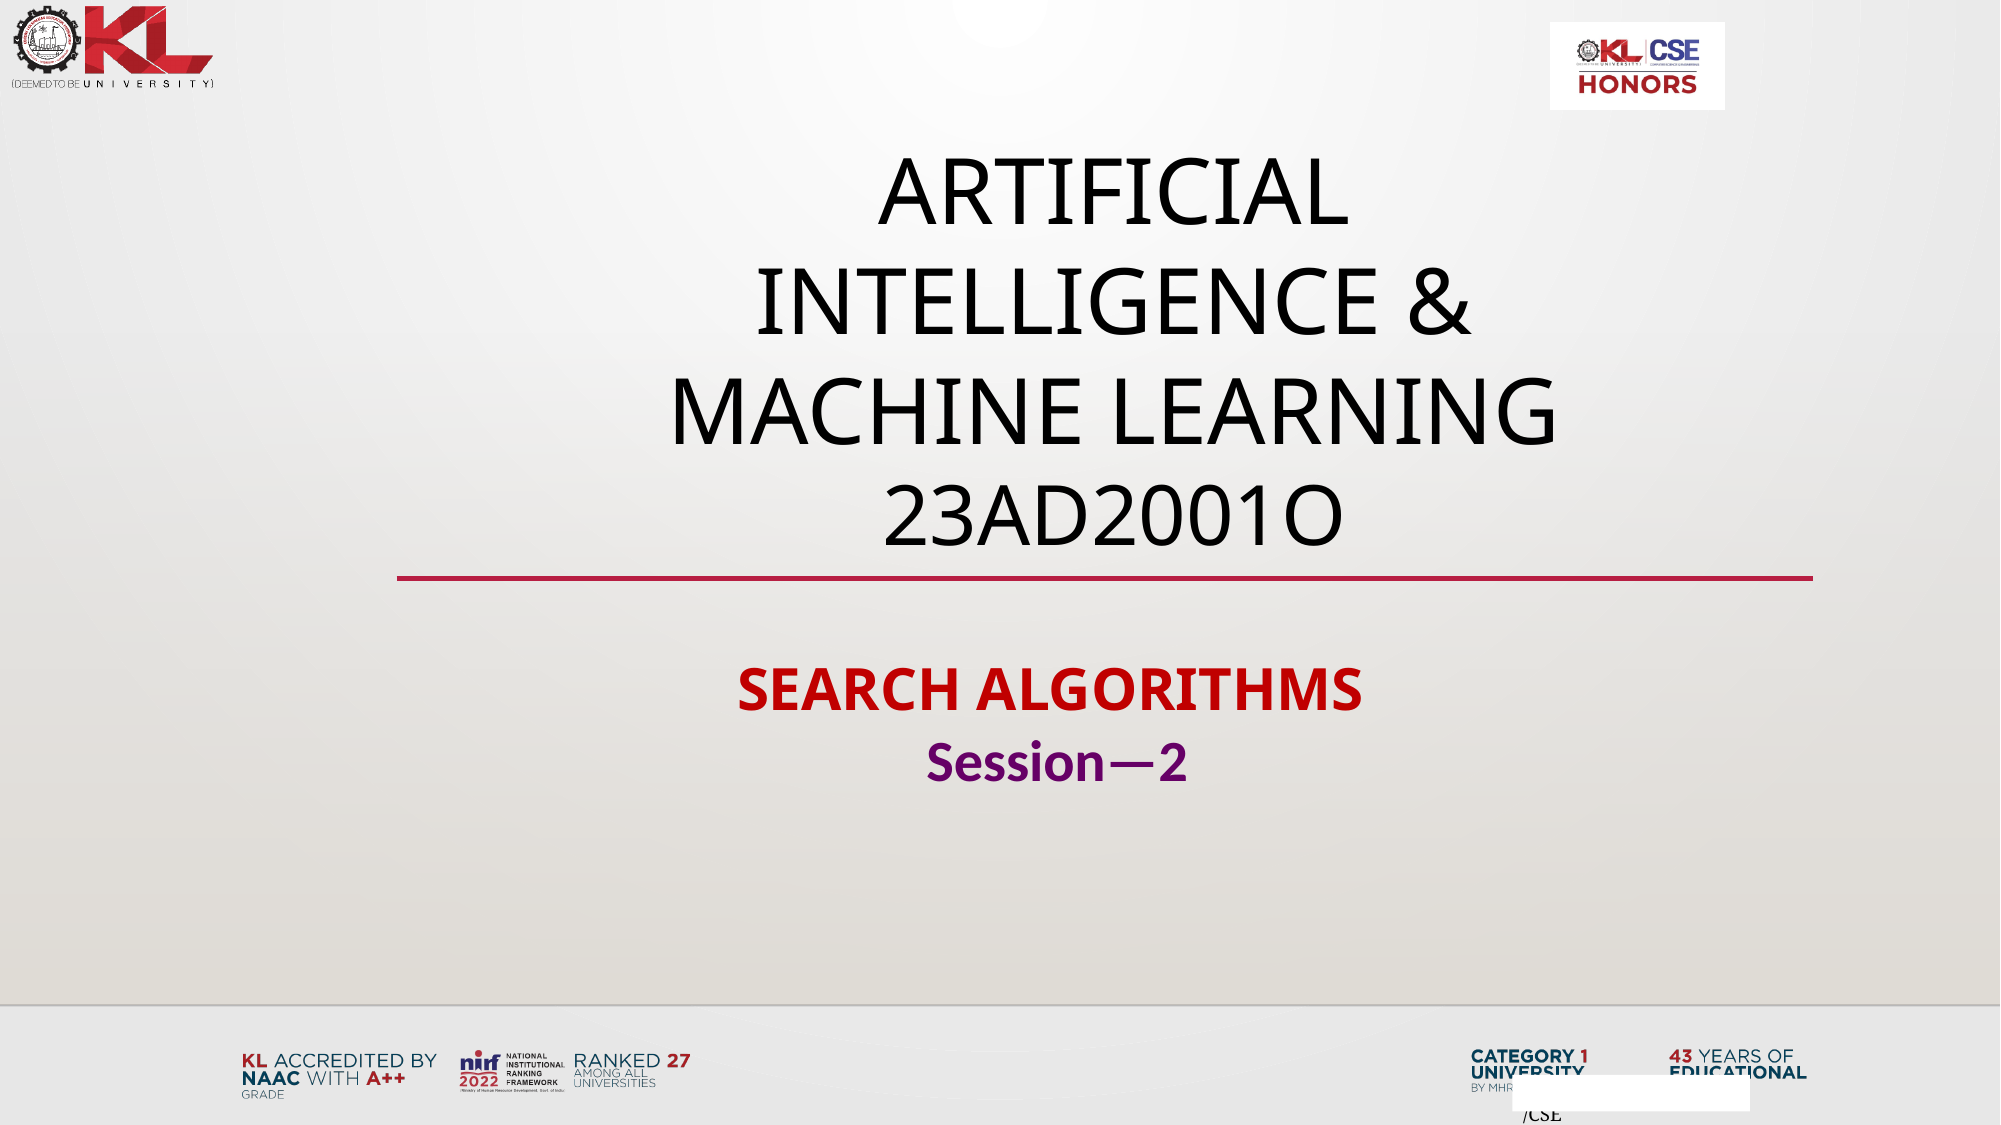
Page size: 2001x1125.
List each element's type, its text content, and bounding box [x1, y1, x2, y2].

picture [12, 5, 213, 88]
text_box [1512, 1074, 1750, 1112]
text_box A. Senthil, Asst Prof /CSE [1523, 1112, 1736, 1125]
picture [238, 1045, 716, 1103]
picture [1447, 1045, 1814, 1101]
title ARTIFICIAL INTELLIGENCE & MACHINE LEARNING 23AD2001O [443, 118, 1657, 563]
text_box Search Algorithms Session—2 [662, 649, 1438, 794]
picture [1568, 1069, 1576, 1074]
picture [1549, 22, 1725, 110]
